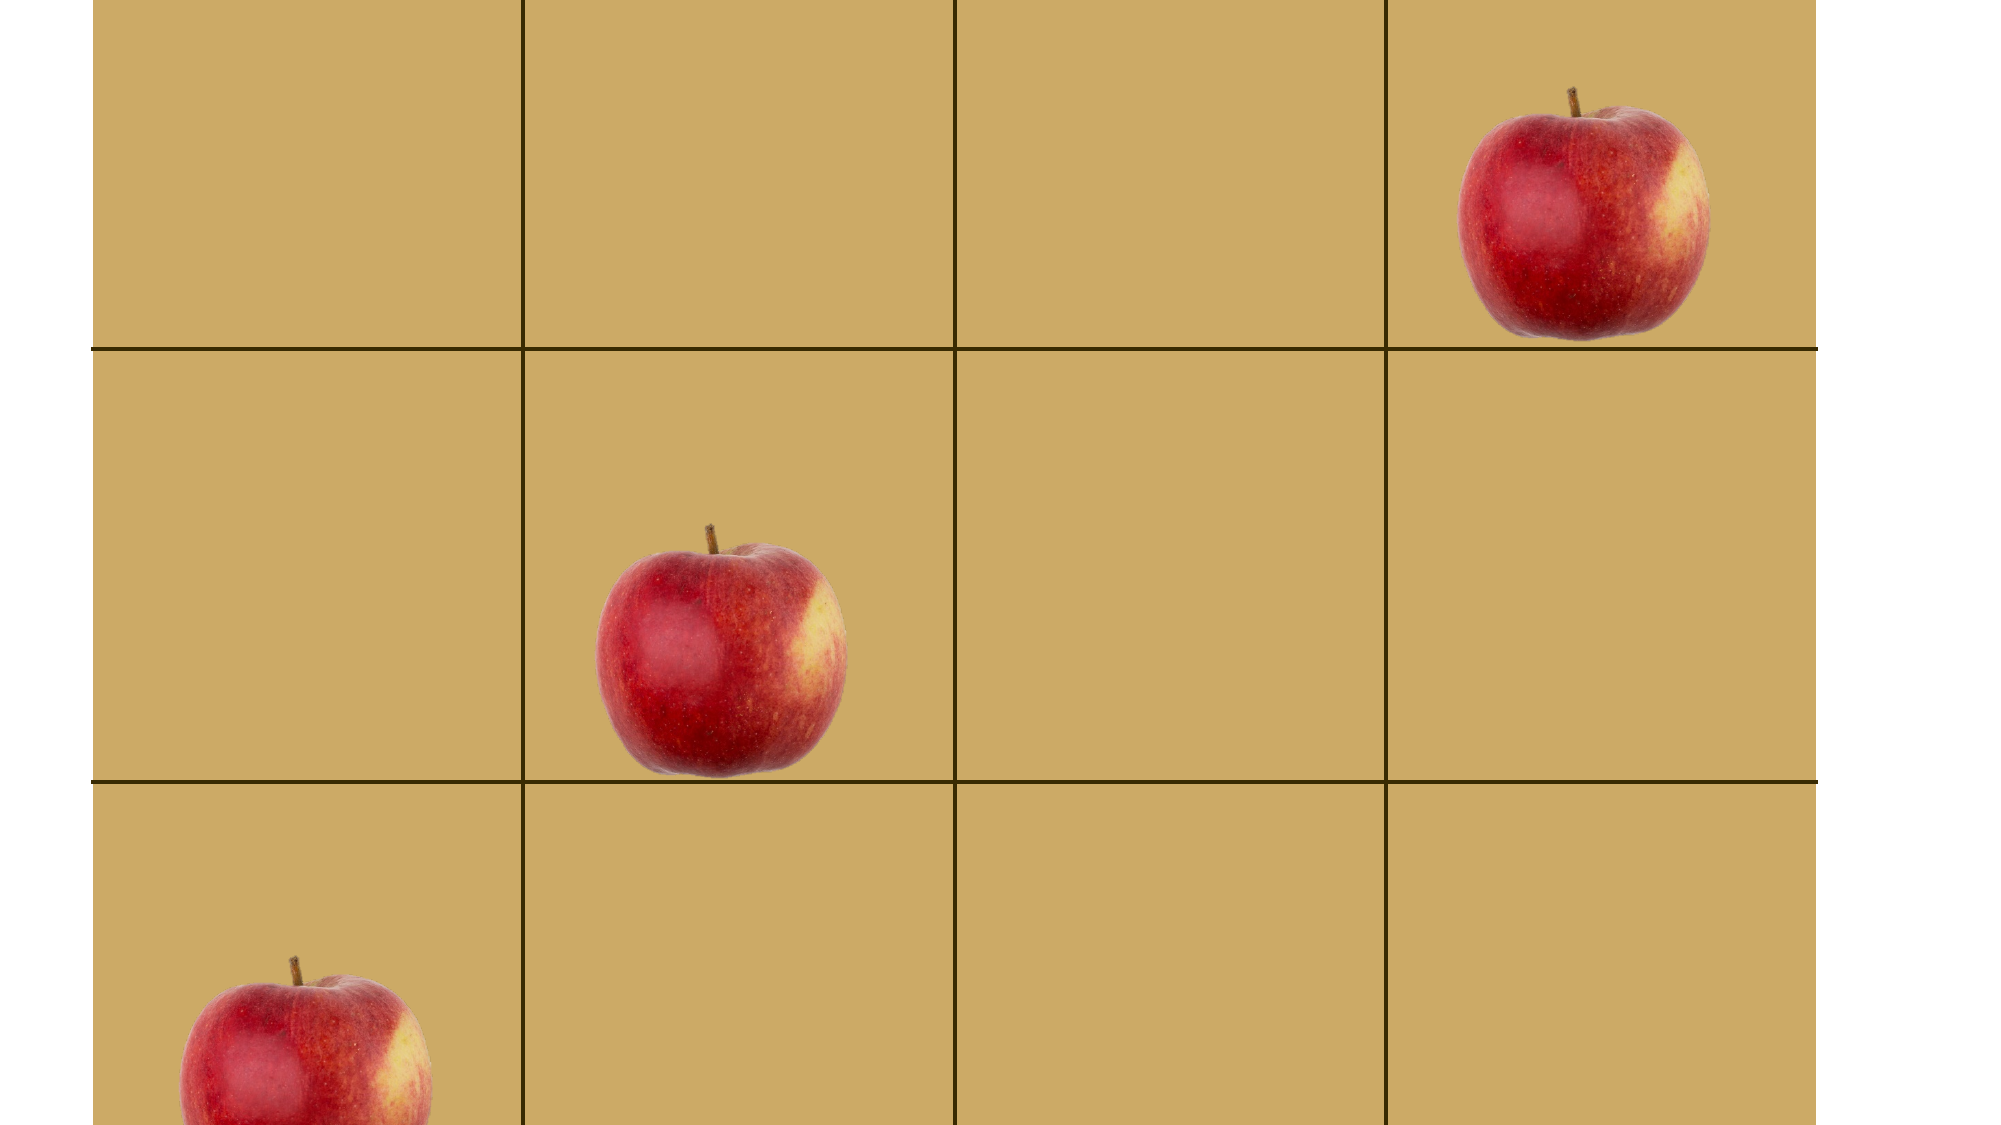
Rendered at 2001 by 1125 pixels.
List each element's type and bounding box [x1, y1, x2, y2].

table_cell [525, 784, 953, 1125]
table_header [93, 0, 521, 347]
picture [1451, 85, 1713, 345]
picture [173, 953, 435, 1125]
table_cell [525, 351, 953, 780]
table_cell [957, 351, 1384, 780]
table_cell [1388, 351, 1816, 780]
table_cell [93, 351, 521, 780]
table_cell [93, 784, 521, 1125]
table_cell [1388, 784, 1816, 1125]
table_header [525, 0, 953, 347]
table_cell [957, 784, 1384, 1125]
table_header [957, 0, 1384, 347]
table_header [1388, 0, 1816, 347]
picture [588, 522, 851, 782]
